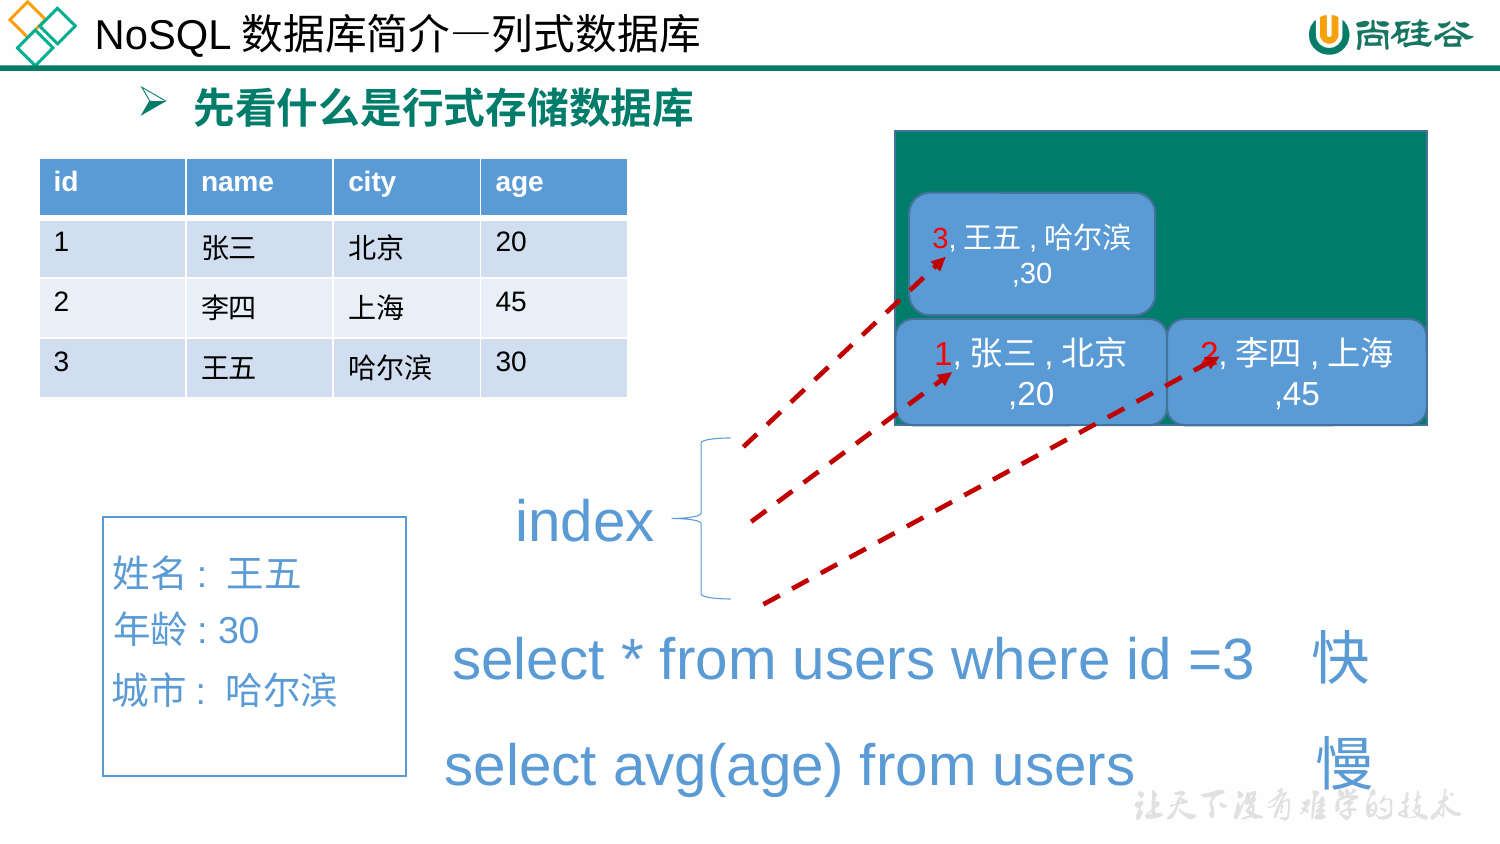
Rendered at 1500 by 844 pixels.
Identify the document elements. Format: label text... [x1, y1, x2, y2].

text_box [102, 516, 407, 777]
text_box 年龄: 30 [43, 598, 330, 659]
table_cell 李四 [187, 279, 332, 337]
text_box index [487, 475, 684, 561]
table_cell 张三 [187, 221, 332, 277]
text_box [751, 447, 763, 522]
table_header age [481, 159, 627, 215]
text_box 快 [1242, 613, 1439, 699]
text_box 3,王五,哈尔滨 ,30 [908, 191, 1157, 317]
picture [0, 0, 1500, 844]
table_header id [40, 159, 185, 215]
table_cell 1 [40, 221, 185, 277]
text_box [763, 356, 1220, 605]
table_cell 北京 [334, 221, 480, 277]
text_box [743, 256, 946, 447]
table_header name [187, 159, 332, 215]
text_box select avg(age) from users [371, 720, 1242, 805]
text_box [1416, 413, 1428, 426]
table_cell 30 [481, 339, 627, 397]
table_cell 3 [40, 339, 185, 397]
table_cell 王五 [187, 339, 332, 397]
text_box [671, 437, 731, 600]
table_cell 上海 [334, 279, 480, 337]
text_box 先看什么是行式存储数据库 [122, 49, 710, 139]
text_box 城市: 哈尔滨 [82, 659, 368, 720]
text_box 2,李四,上海 ,45 [1165, 317, 1428, 427]
text_box select * from users where id =3 [426, 613, 1242, 699]
table_cell 哈尔滨 [334, 339, 480, 397]
table_cell 45 [481, 279, 627, 337]
text_box 慢 [1246, 720, 1444, 805]
text_box [894, 130, 1428, 331]
table_header city [334, 159, 480, 215]
text_box 姓名: 王五 [64, 542, 351, 603]
text_box NoSQL数据库简介—列式数据库 [79, 0, 716, 65]
table_cell 2 [40, 279, 185, 337]
text_box 1,张三,北京 ,20 [946, 317, 1167, 356]
table_cell 20 [481, 221, 627, 277]
